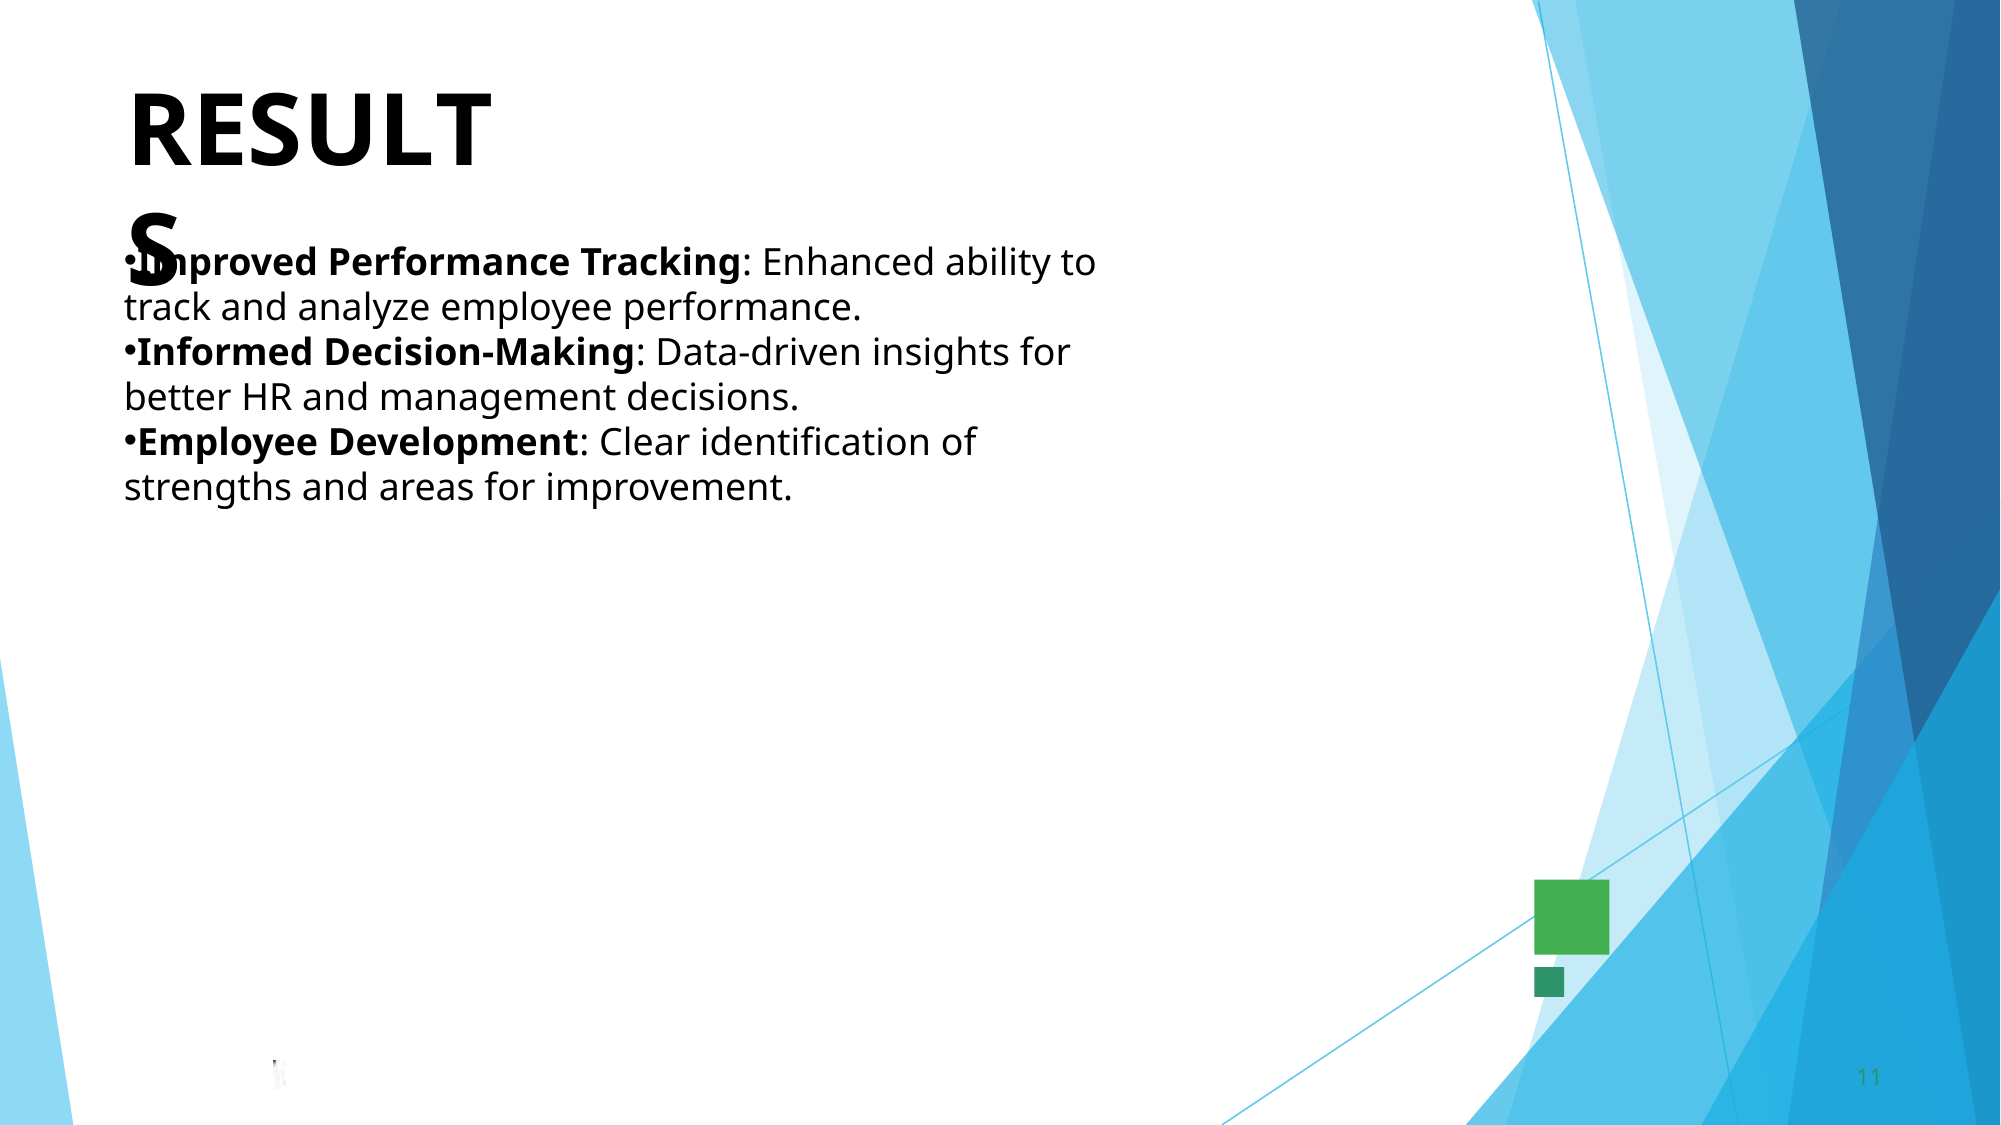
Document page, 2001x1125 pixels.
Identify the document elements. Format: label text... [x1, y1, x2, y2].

text_box 11 [1849, 1061, 1888, 1095]
title RESULTS [123, 63, 524, 306]
text_box [1534, 967, 1565, 997]
picture [273, 1060, 287, 1091]
text_box [1534, 879, 1610, 955]
text_box Improved Performance Tracking: Enhanced ability to track and analyze employee performance. Informed Decision-Making: Data-driven insights for better HR and management decisions. Employee Development: Clear identification of strengths and areas for improvement. [123, 237, 1113, 880]
